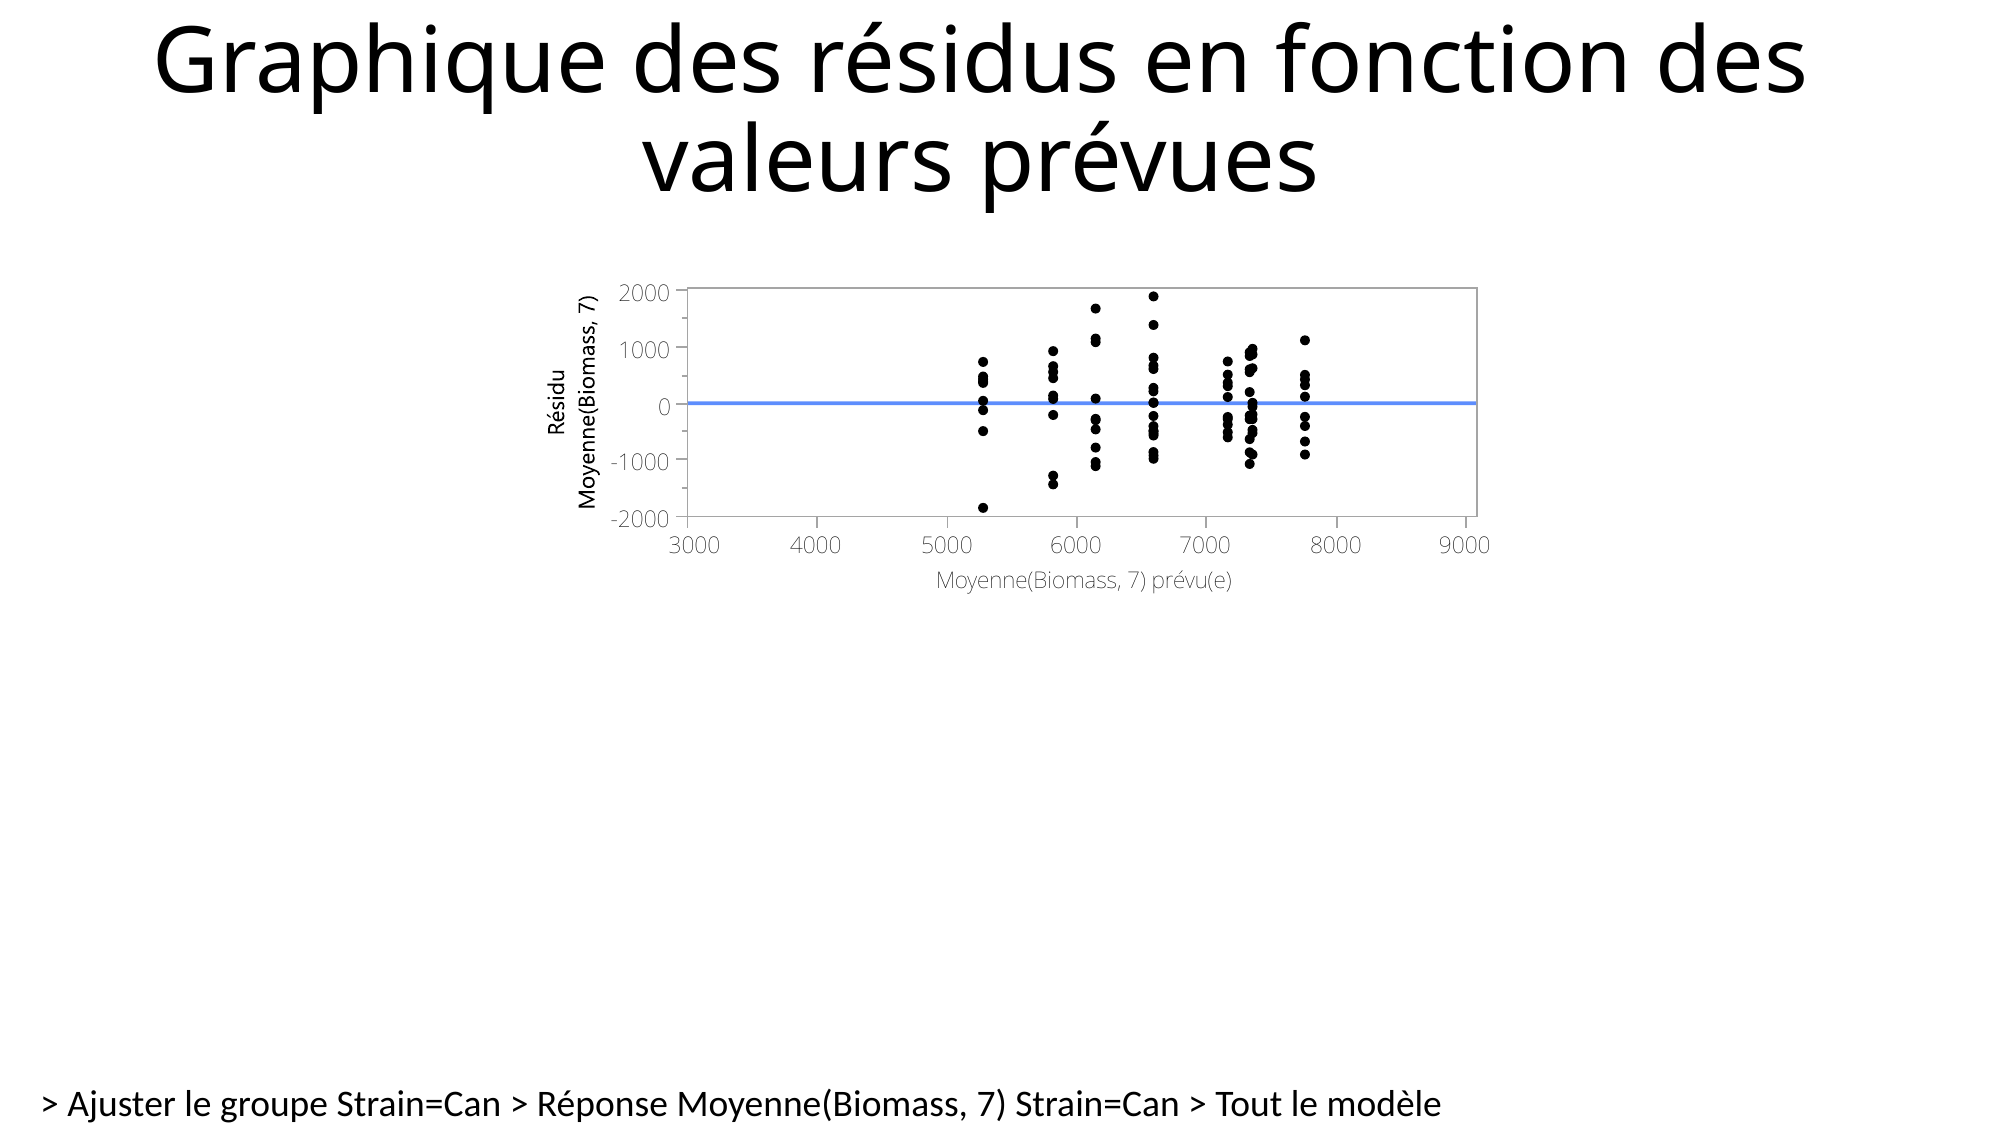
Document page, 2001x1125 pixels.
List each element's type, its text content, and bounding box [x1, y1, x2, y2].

text_box > Ajuster le groupe Strain=Can > Réponse Moyenne(Biomass, 7) Strain=Can > Tout le modèle [40, 1079, 1444, 1125]
title Graphique des résidus en fonction des valeurs prévues [0, 0, 1963, 225]
picture [528, 270, 1510, 614]
